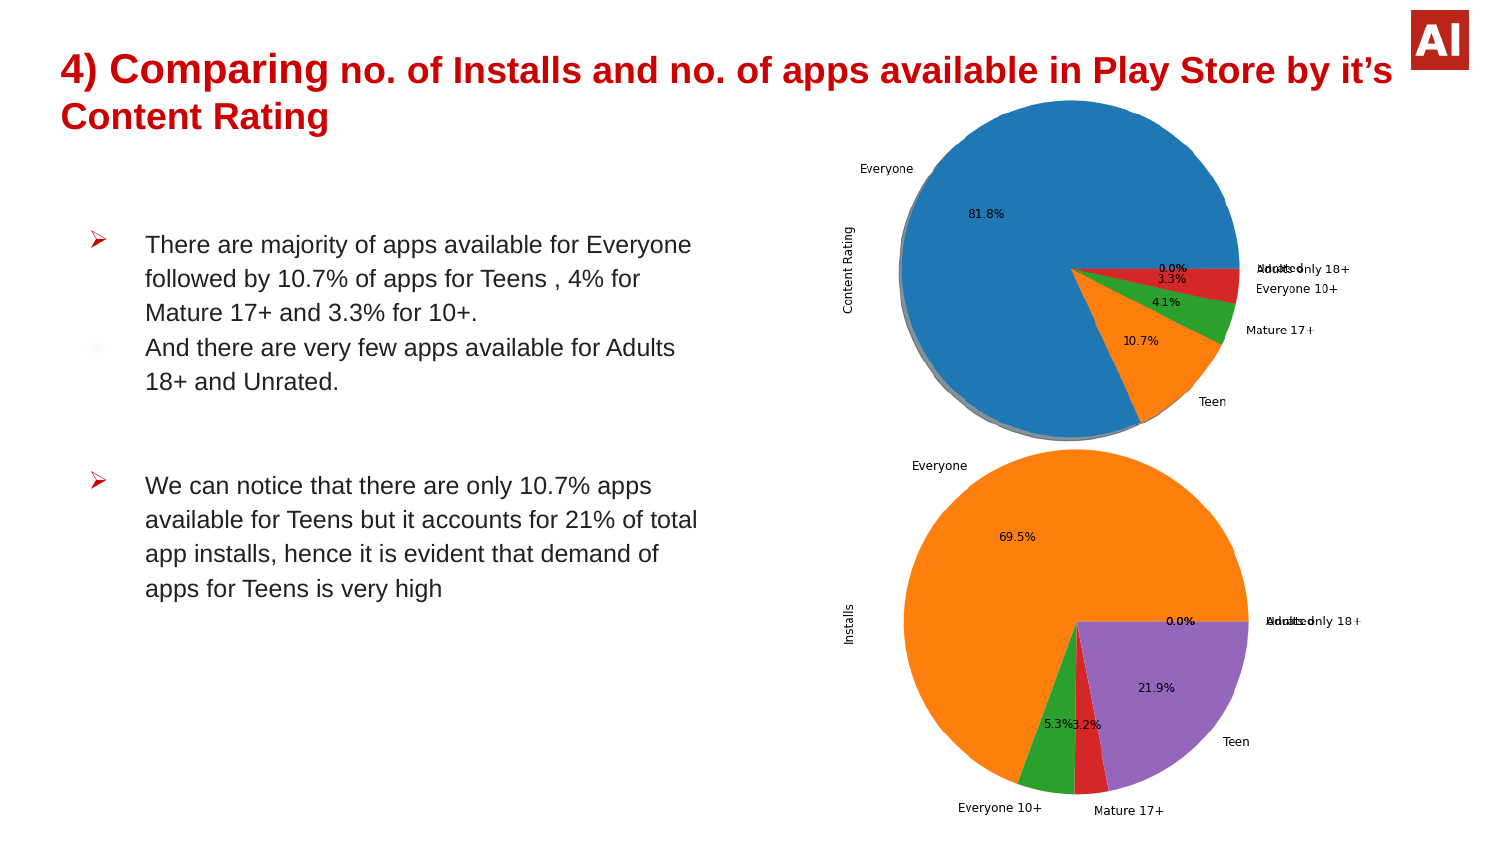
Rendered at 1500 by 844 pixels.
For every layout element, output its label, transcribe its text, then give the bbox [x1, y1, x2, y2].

title 4) Comparing no. of Installs and no. of apps available in Play Store by it’s Content Rating [45, 26, 1444, 121]
picture [836, 50, 1368, 844]
picture [1411, 10, 1469, 70]
list There are majority of apps available for Everyone followed by 10.7% of apps for Teens , 4% for Mature 17+ and 3.3% for 10+. And there are very few apps available for Adults 18+ and Unrated. We can notice that there are only 10.7% apps available for Teens but it accounts for 21% of total app installs, hence it is evident that demand of apps for Teens is very high [55, 208, 722, 750]
